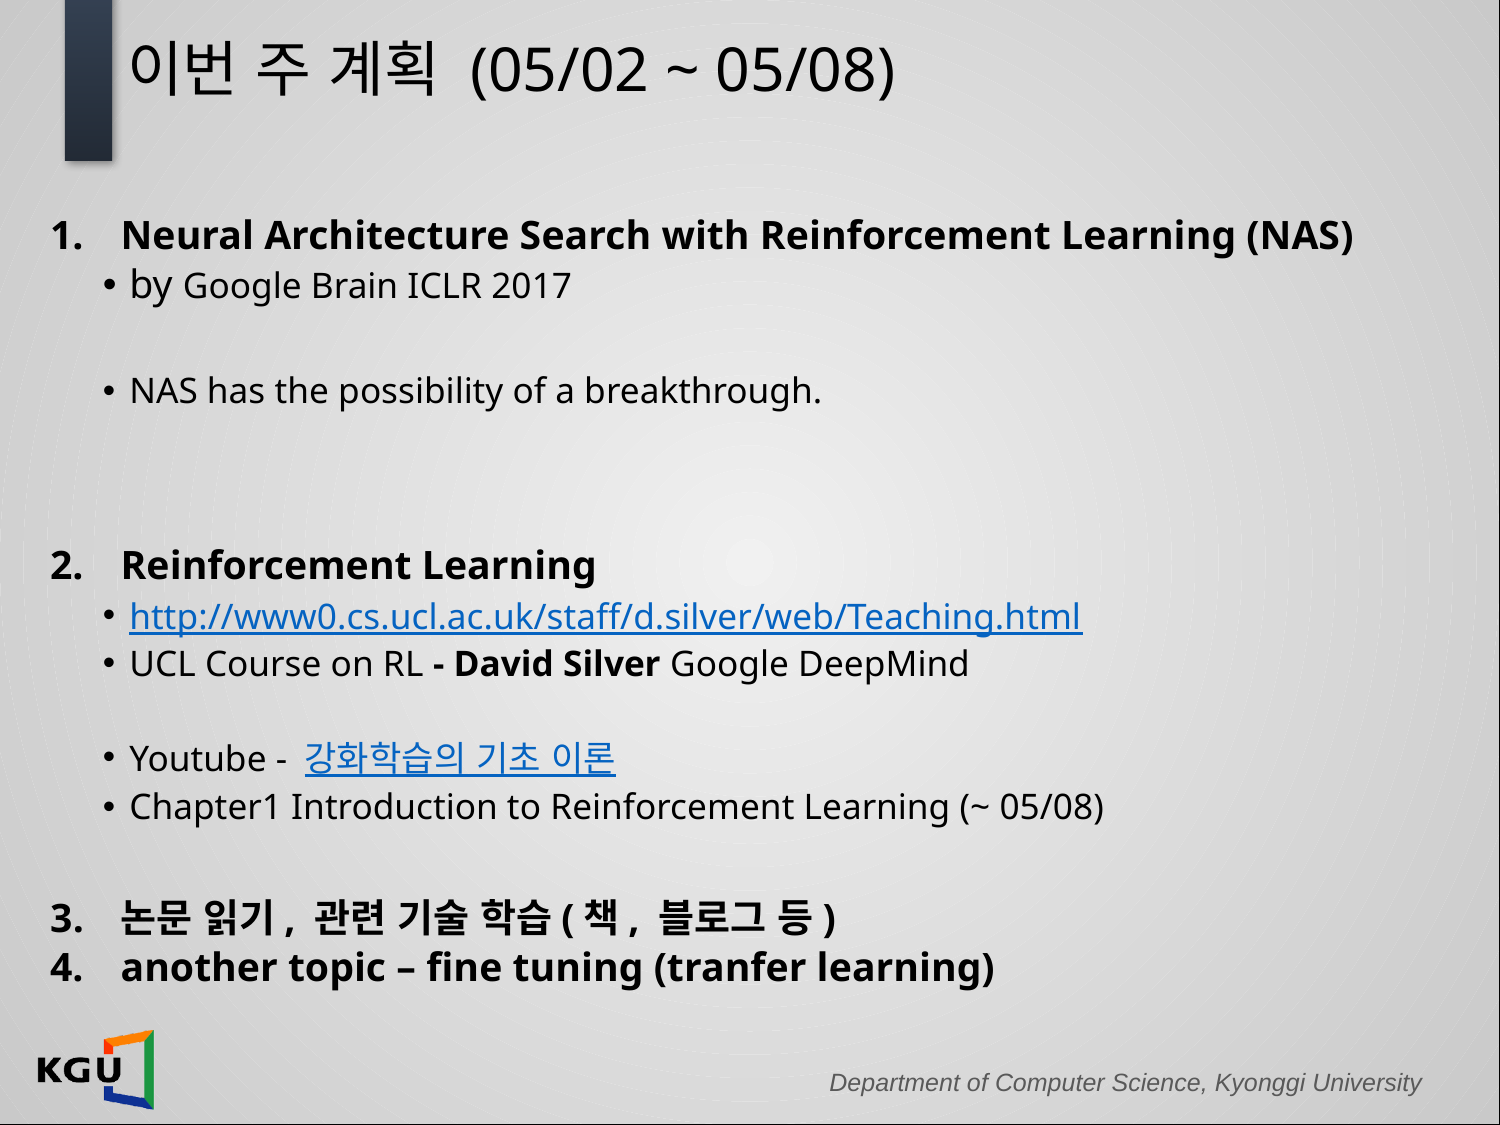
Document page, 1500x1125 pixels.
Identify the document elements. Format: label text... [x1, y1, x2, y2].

title 이번 주 계획 (05/02 ~ 05/08) [112, 30, 1406, 185]
list Neural Architecture Search with Reinforcement Learning (NAS) by Google Brain ICLR 2017 NAS has the possibility of a breakthrough. Reinforcement Learning http://www0.cs.ucl.ac.uk/staff/d.silver/web/Teaching.html UCL Course on RL - David Silver Google DeepMind Youtube - 강화학습의 기초 이론 Chapter1 Introduction to Reinforcement Learning (~ 05/08) 논문 읽기, 관련 기술 학습(책, 블로그 등) another topic – fine tuning (tranfer learning) [0, 208, 1500, 1004]
picture [22, 1022, 183, 1118]
